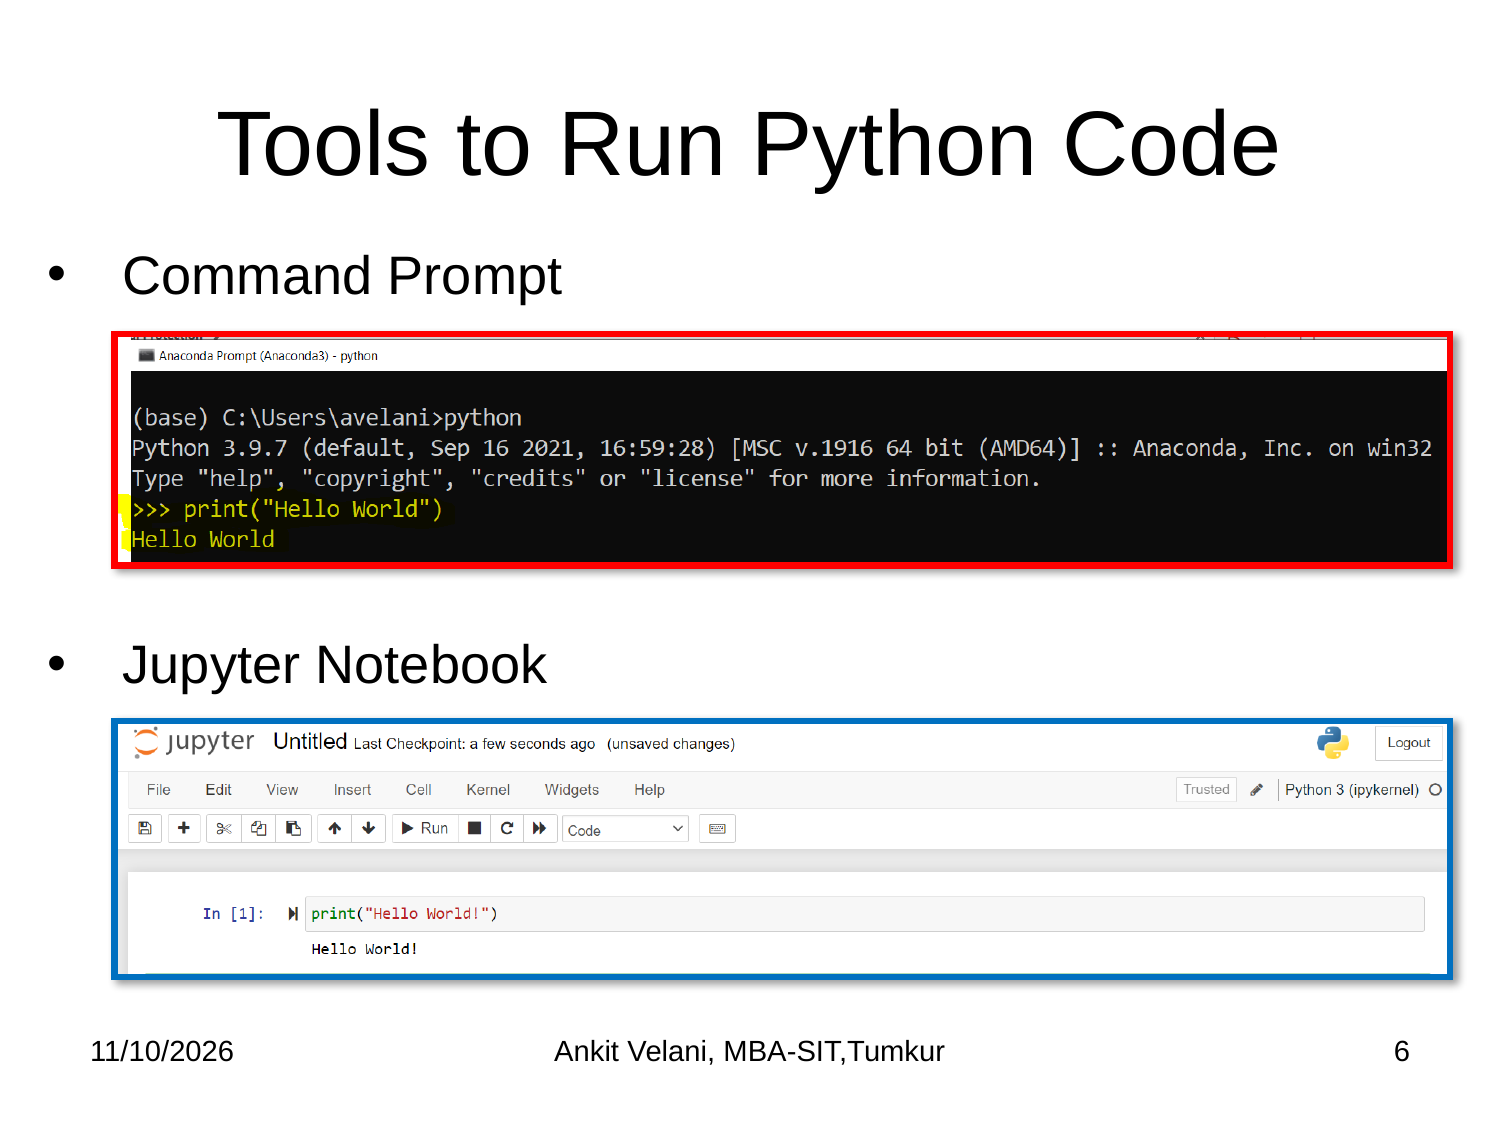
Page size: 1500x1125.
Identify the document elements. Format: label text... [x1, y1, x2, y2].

list Command Prompt Jupyter Notebook [32, 232, 1468, 987]
title Tools to Run Python Code [75, 45, 1425, 232]
slide_number 6 [1074, 1024, 1425, 1103]
footer Ankit Velani, MBA-SIT,Tumkur [512, 1024, 988, 1103]
picture [117, 337, 1448, 563]
picture [117, 723, 1448, 974]
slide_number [75, 1024, 425, 1103]
